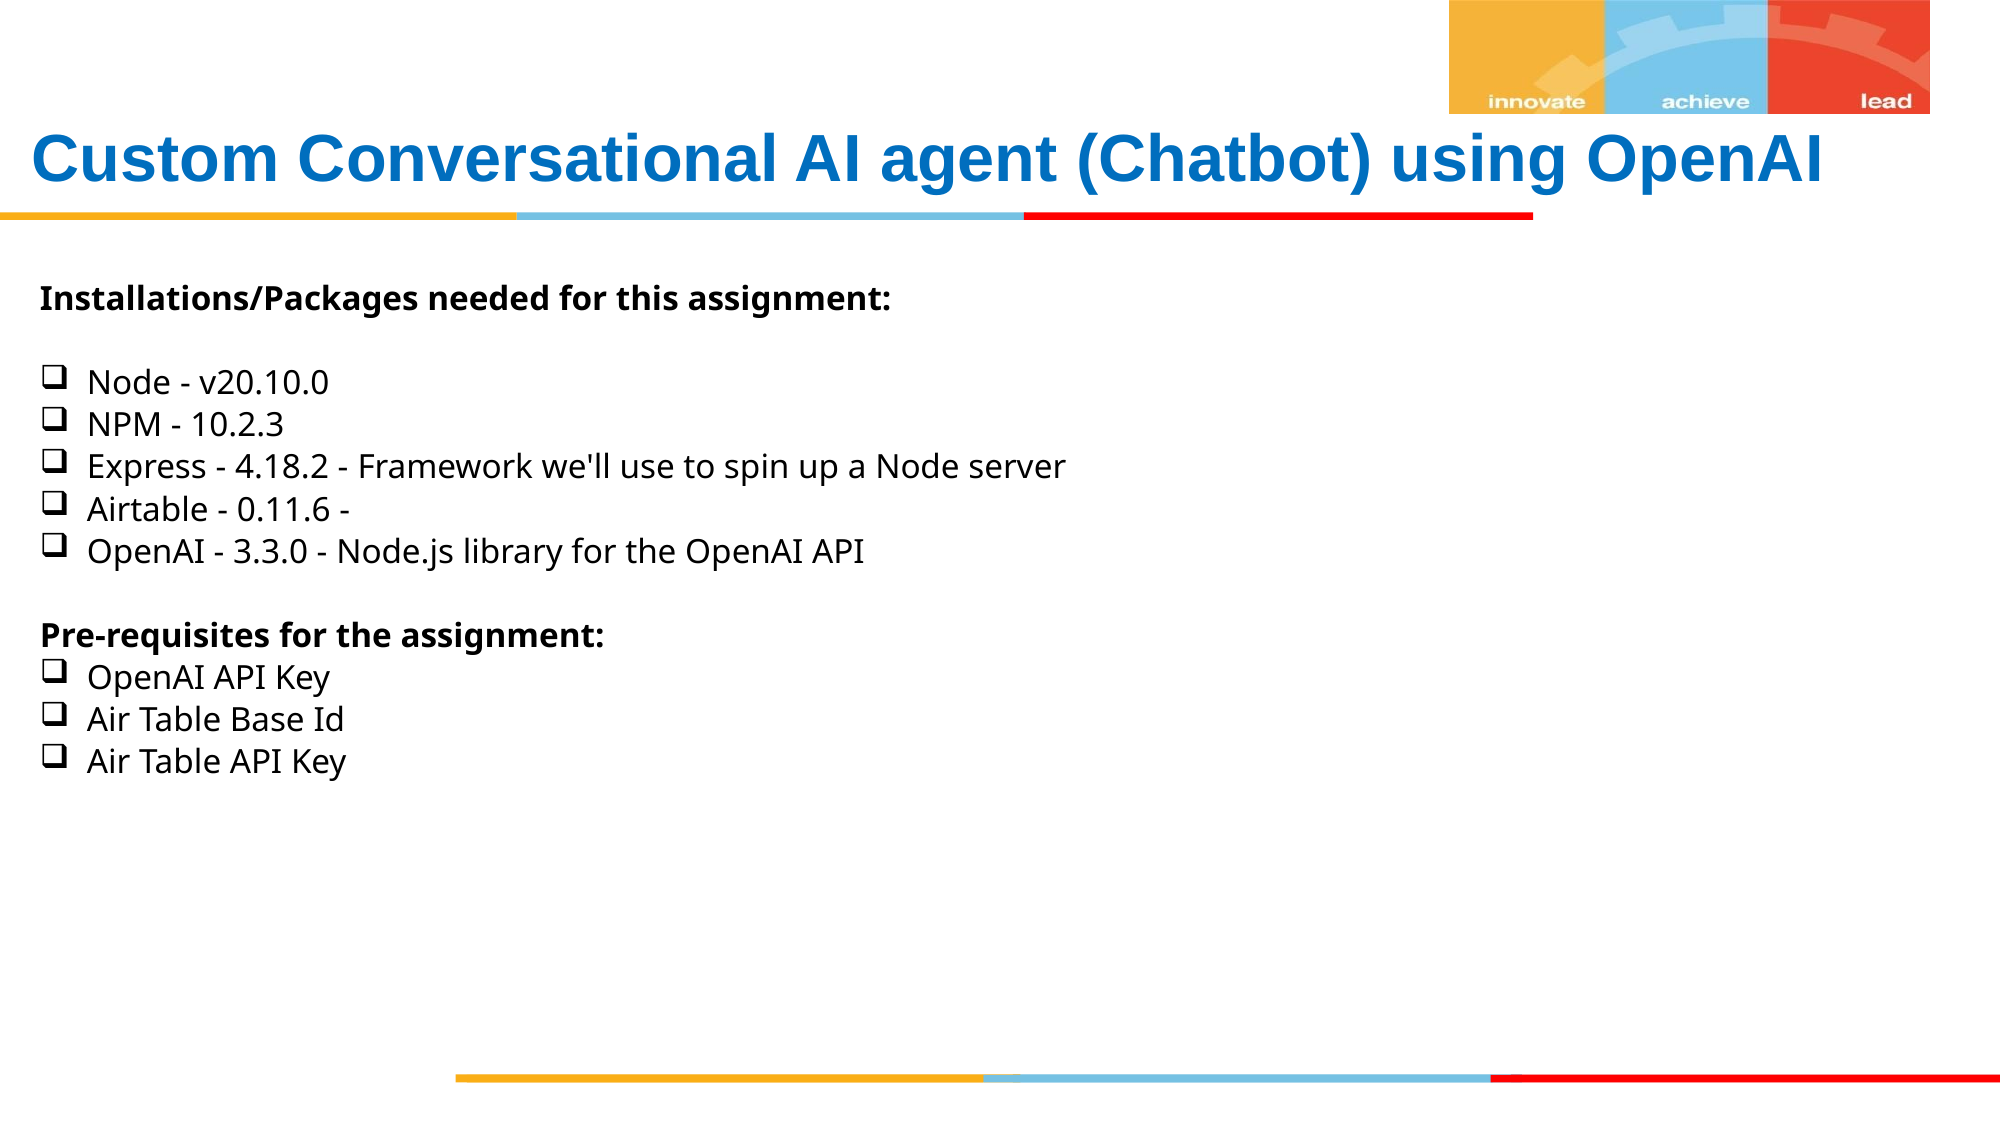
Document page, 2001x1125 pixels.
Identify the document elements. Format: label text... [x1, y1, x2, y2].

title Custom Conversational AI agent (Chatbot) using OpenAI [29, 112, 1883, 303]
text_box Installations/Packages needed for this assignment: Node - v20.10.0 NPM - 10.2.3 Express - 4.18.2 - Framework we'll use to spin up a Node server Airtable - 0.11.6 - OpenAI - 3.3.0 - Node.js library for the OpenAI API Pre-requisites for the assignment: OpenAI API Key Air Table Base Id Air Table API Key [37, 274, 1874, 865]
picture [1449, 0, 1930, 114]
